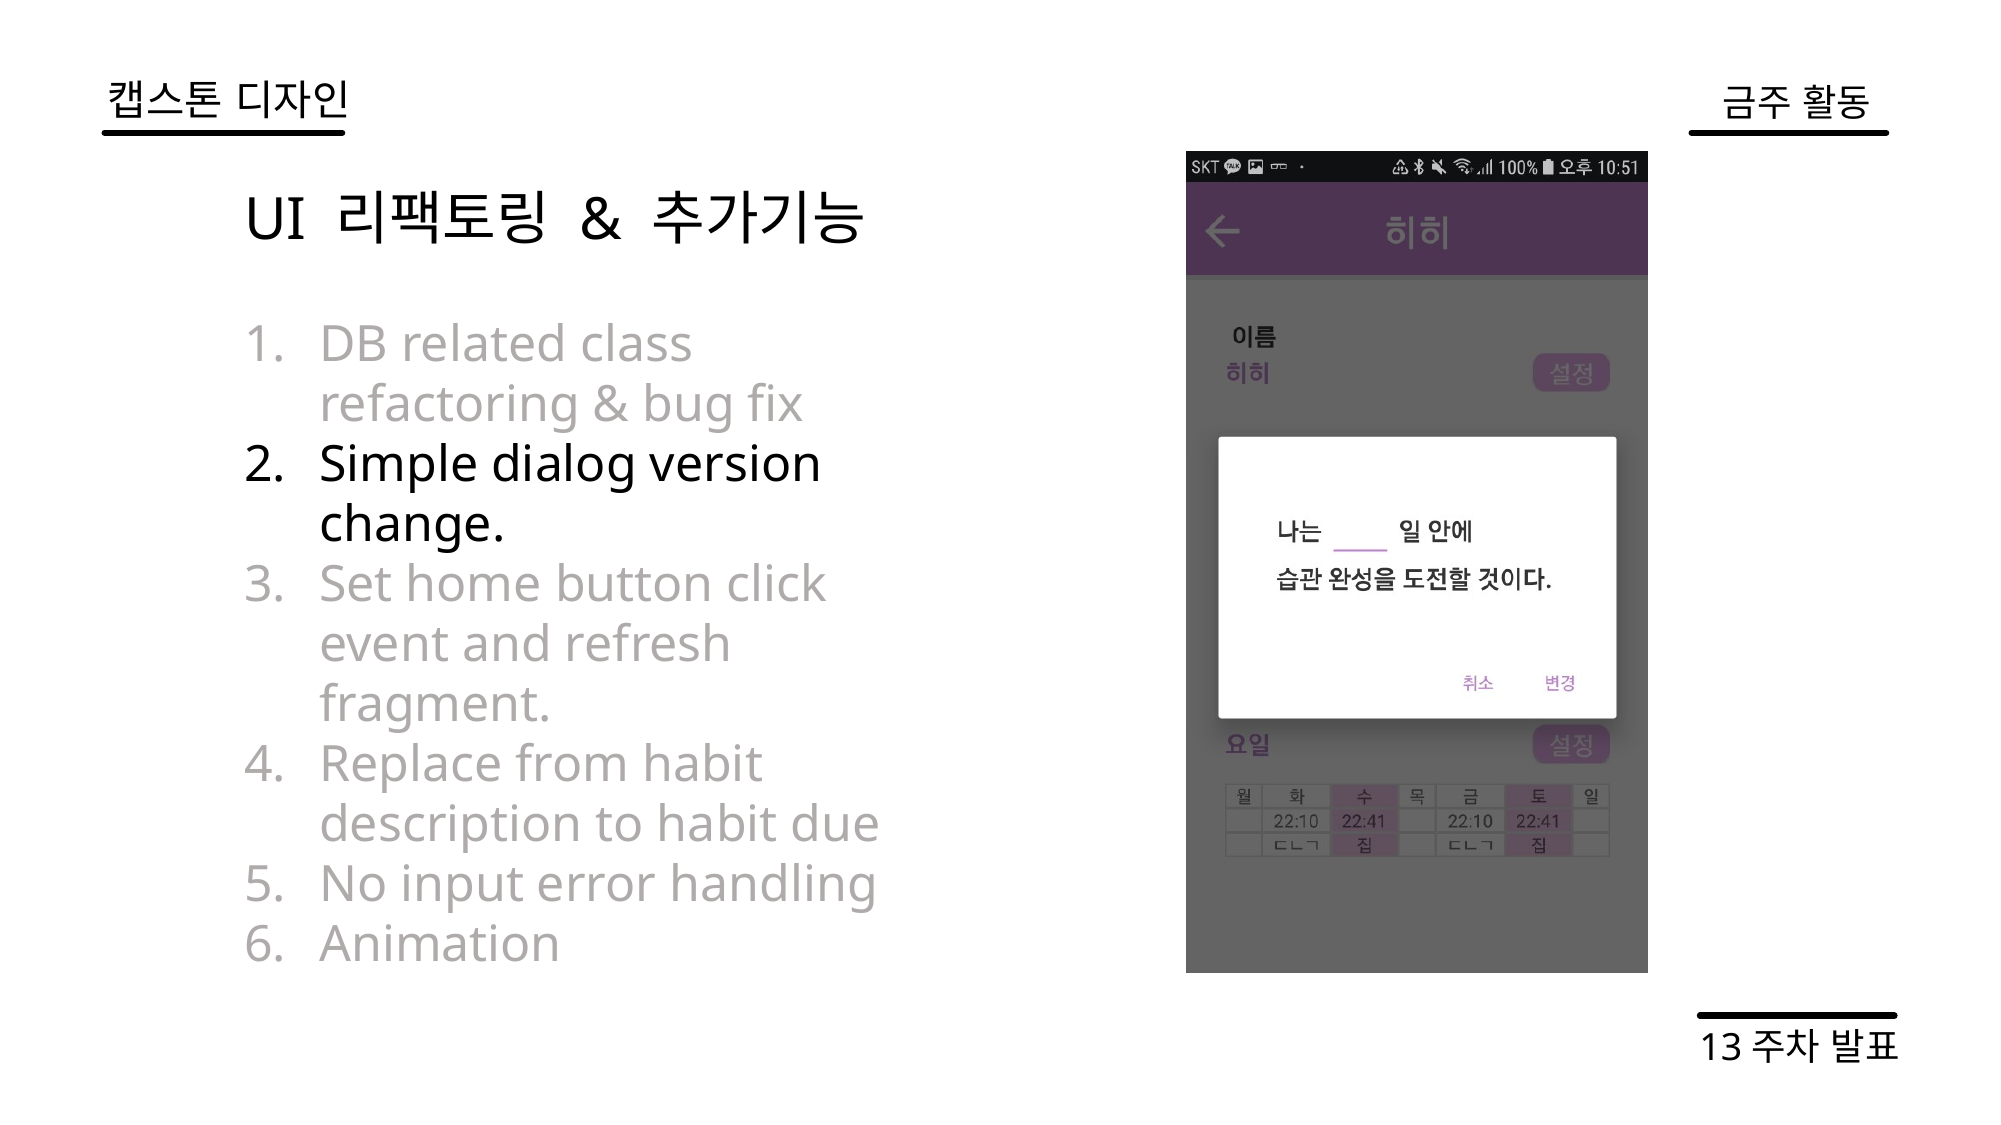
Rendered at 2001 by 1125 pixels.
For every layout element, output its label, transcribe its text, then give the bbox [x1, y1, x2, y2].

text_box UI 리팩토링 & 추가기능 DB related class refactoring & bug fix Simple dialog version change. Set home button click event and refresh fragment. Replace from habit description to habit due No input error handling Animation [229, 174, 961, 1039]
text_box 13주차 발표 [1684, 1015, 1915, 1076]
text_box 캡스톤 디자인 [61, 71, 398, 133]
picture [1185, 151, 1648, 974]
text_box 금주 활동 [1708, 71, 1887, 131]
